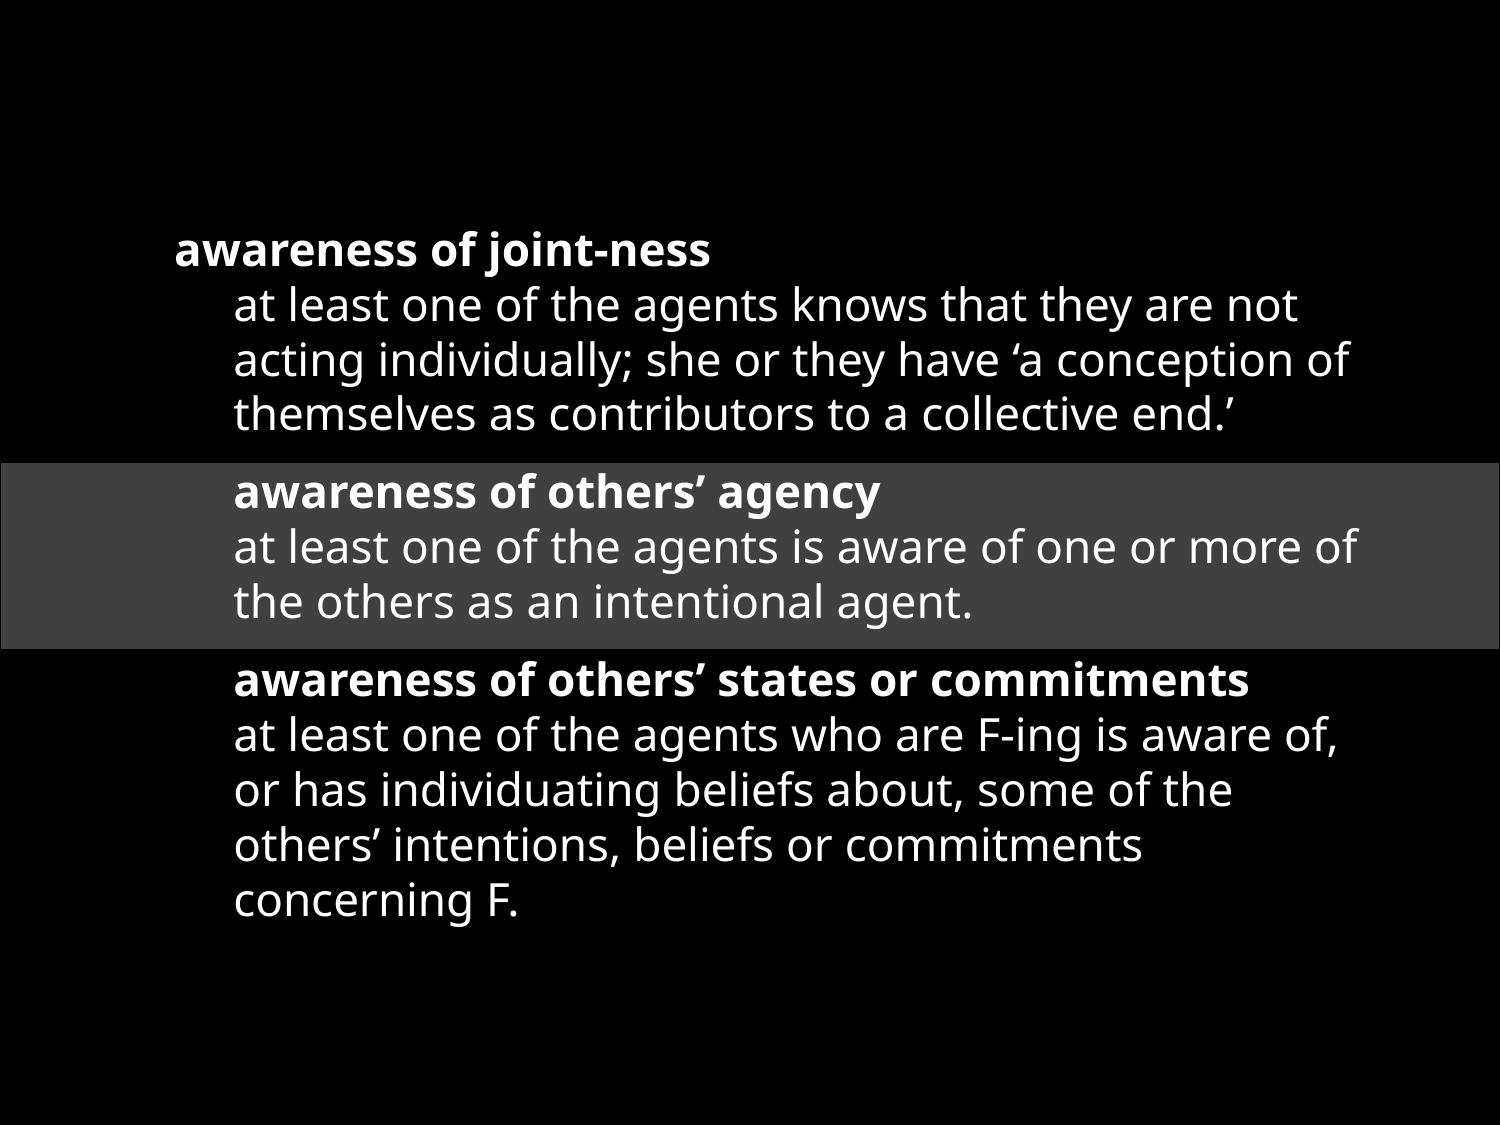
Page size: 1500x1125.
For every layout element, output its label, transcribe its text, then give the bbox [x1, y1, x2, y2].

text_box [1375, 462, 1500, 650]
text_box awareness of joint-ness at least one of the agents knows that they are not acting individually; she or they have ‘a conception of themselves as contributors to a collective end.’ awareness of others’ agency at least one of the agents is aware of one or more of the others as an intentional agent. awareness of others’ states or commitments at least one of the agents who are F-ing is aware of, or has individuating beliefs about, some of the others’ intentions, beliefs or commitments concerning F. [159, 212, 1375, 1012]
text_box [0, 462, 159, 650]
